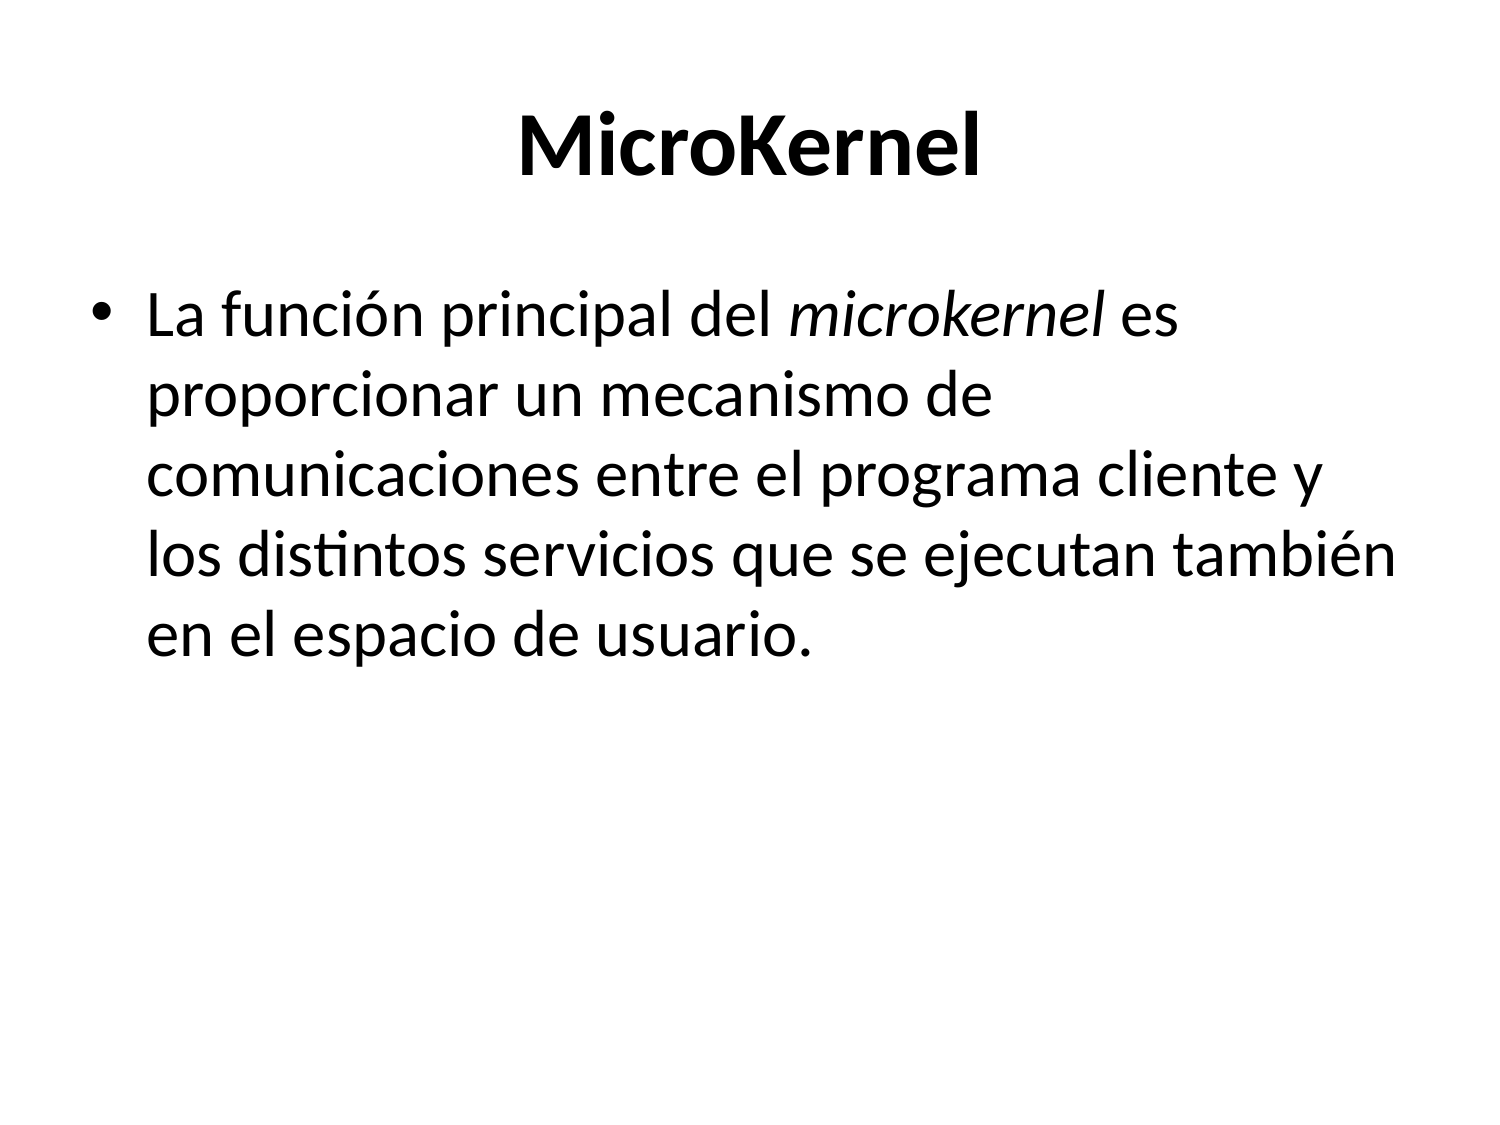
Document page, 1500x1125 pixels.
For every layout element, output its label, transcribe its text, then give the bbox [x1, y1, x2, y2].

list La función principal del microkernel es proporcionar un mecanismo de comunicaciones entre el programa cliente y los distintos servicios que se ejecutan también en el espacio de usuario. [75, 262, 1425, 1005]
title MicroKernel [75, 45, 1425, 233]
